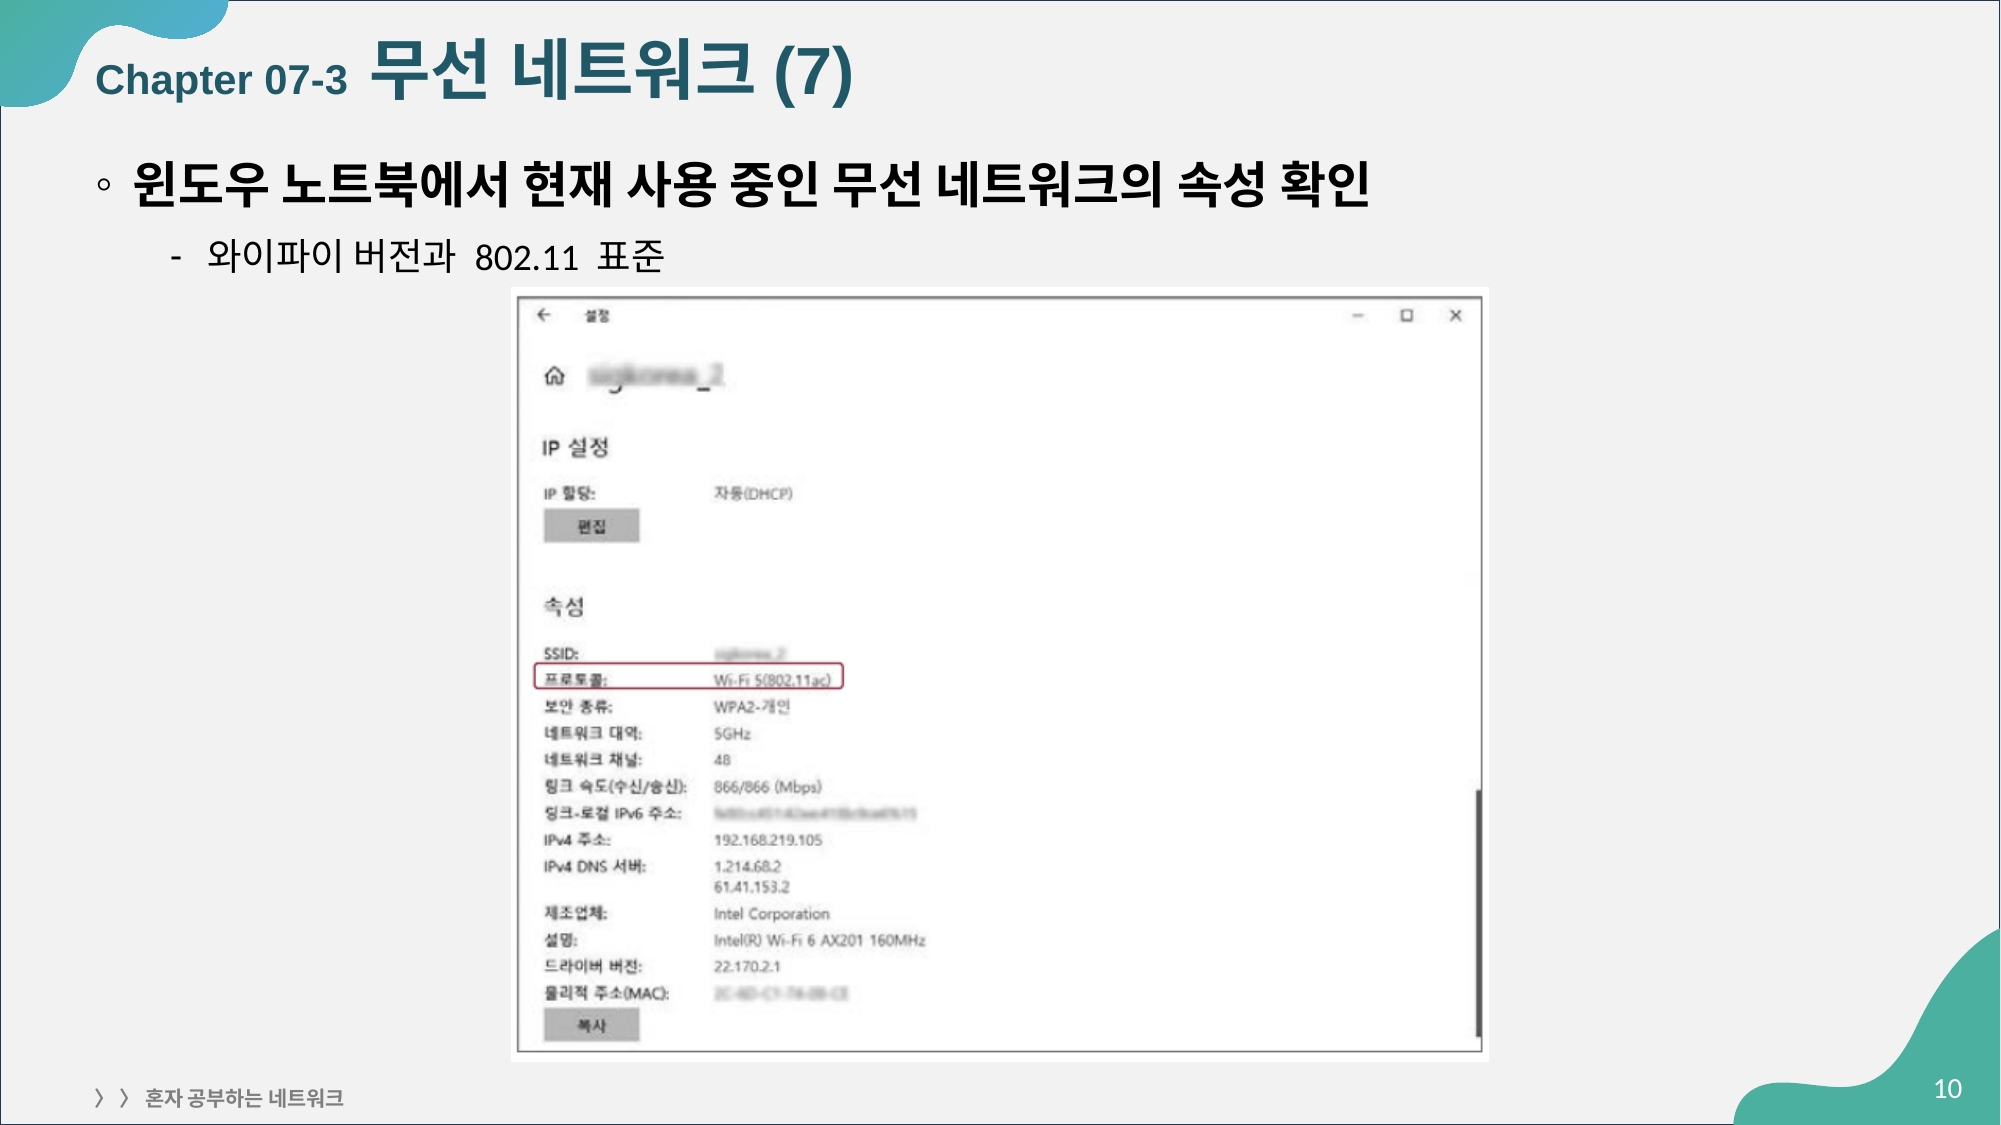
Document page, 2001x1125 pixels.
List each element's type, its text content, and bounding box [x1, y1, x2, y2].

footer 〉 〉 혼자 공부하는 네트워크 [79, 1078, 755, 1114]
title Chapter 07-3 무선 네트워크(7) [79, 17, 1931, 128]
list 윈도우 노트북에서 현재 사용 중인 무선 네트워크의 속성 확인 와이파이 버전과 802.11 표준 [79, 133, 1931, 1079]
picture [511, 287, 1489, 1062]
slide_number ‹#› [1917, 1061, 1984, 1122]
